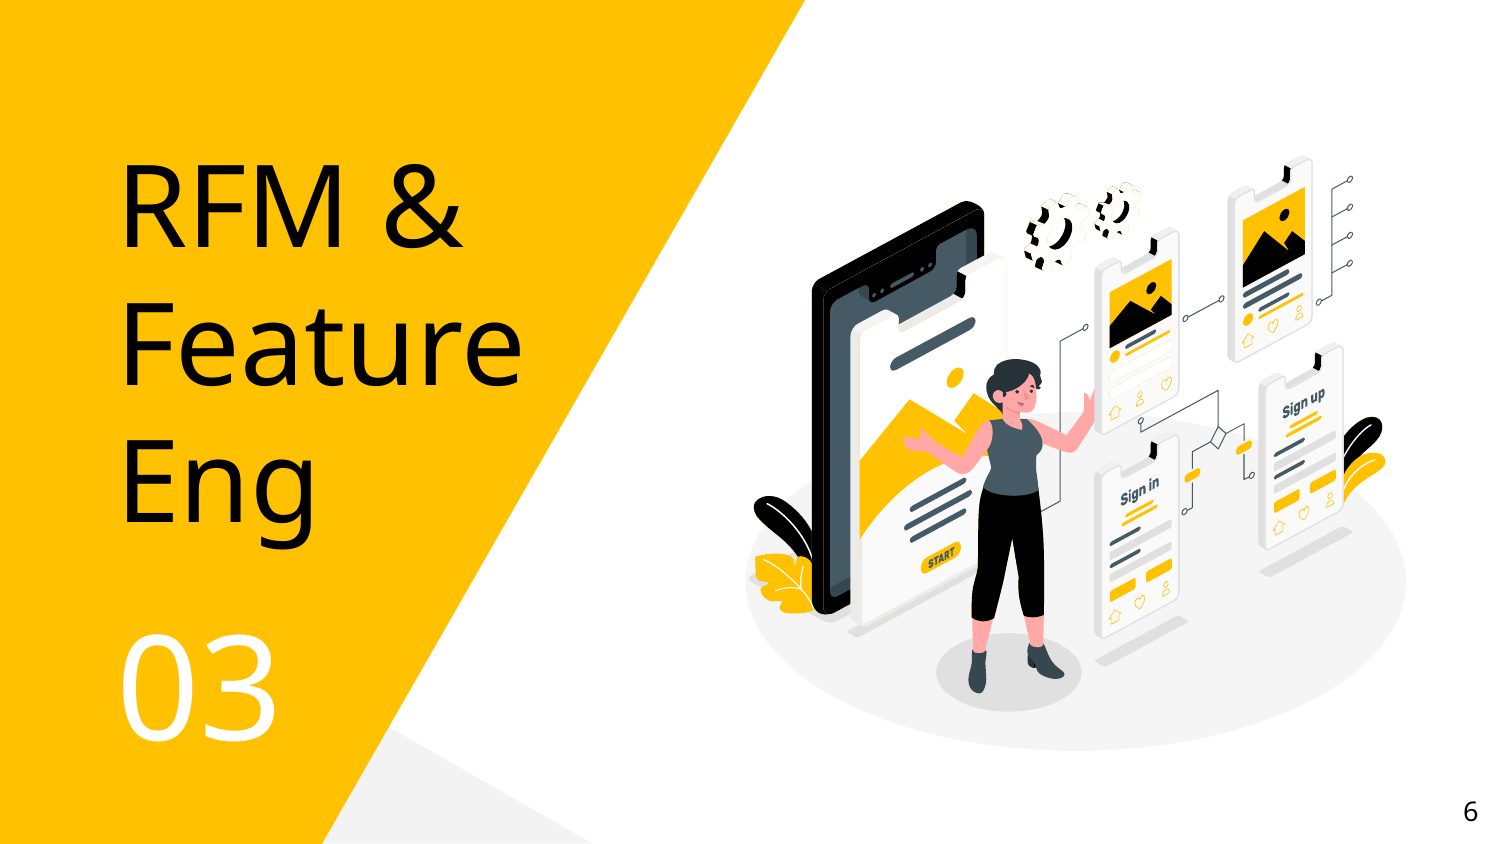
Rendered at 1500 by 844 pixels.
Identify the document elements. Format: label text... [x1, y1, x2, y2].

slide_number ‹#› [1403, 779, 1494, 844]
title RFM & Feature Eng [101, 118, 577, 422]
title 03 [101, 622, 370, 785]
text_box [745, 154, 1407, 752]
